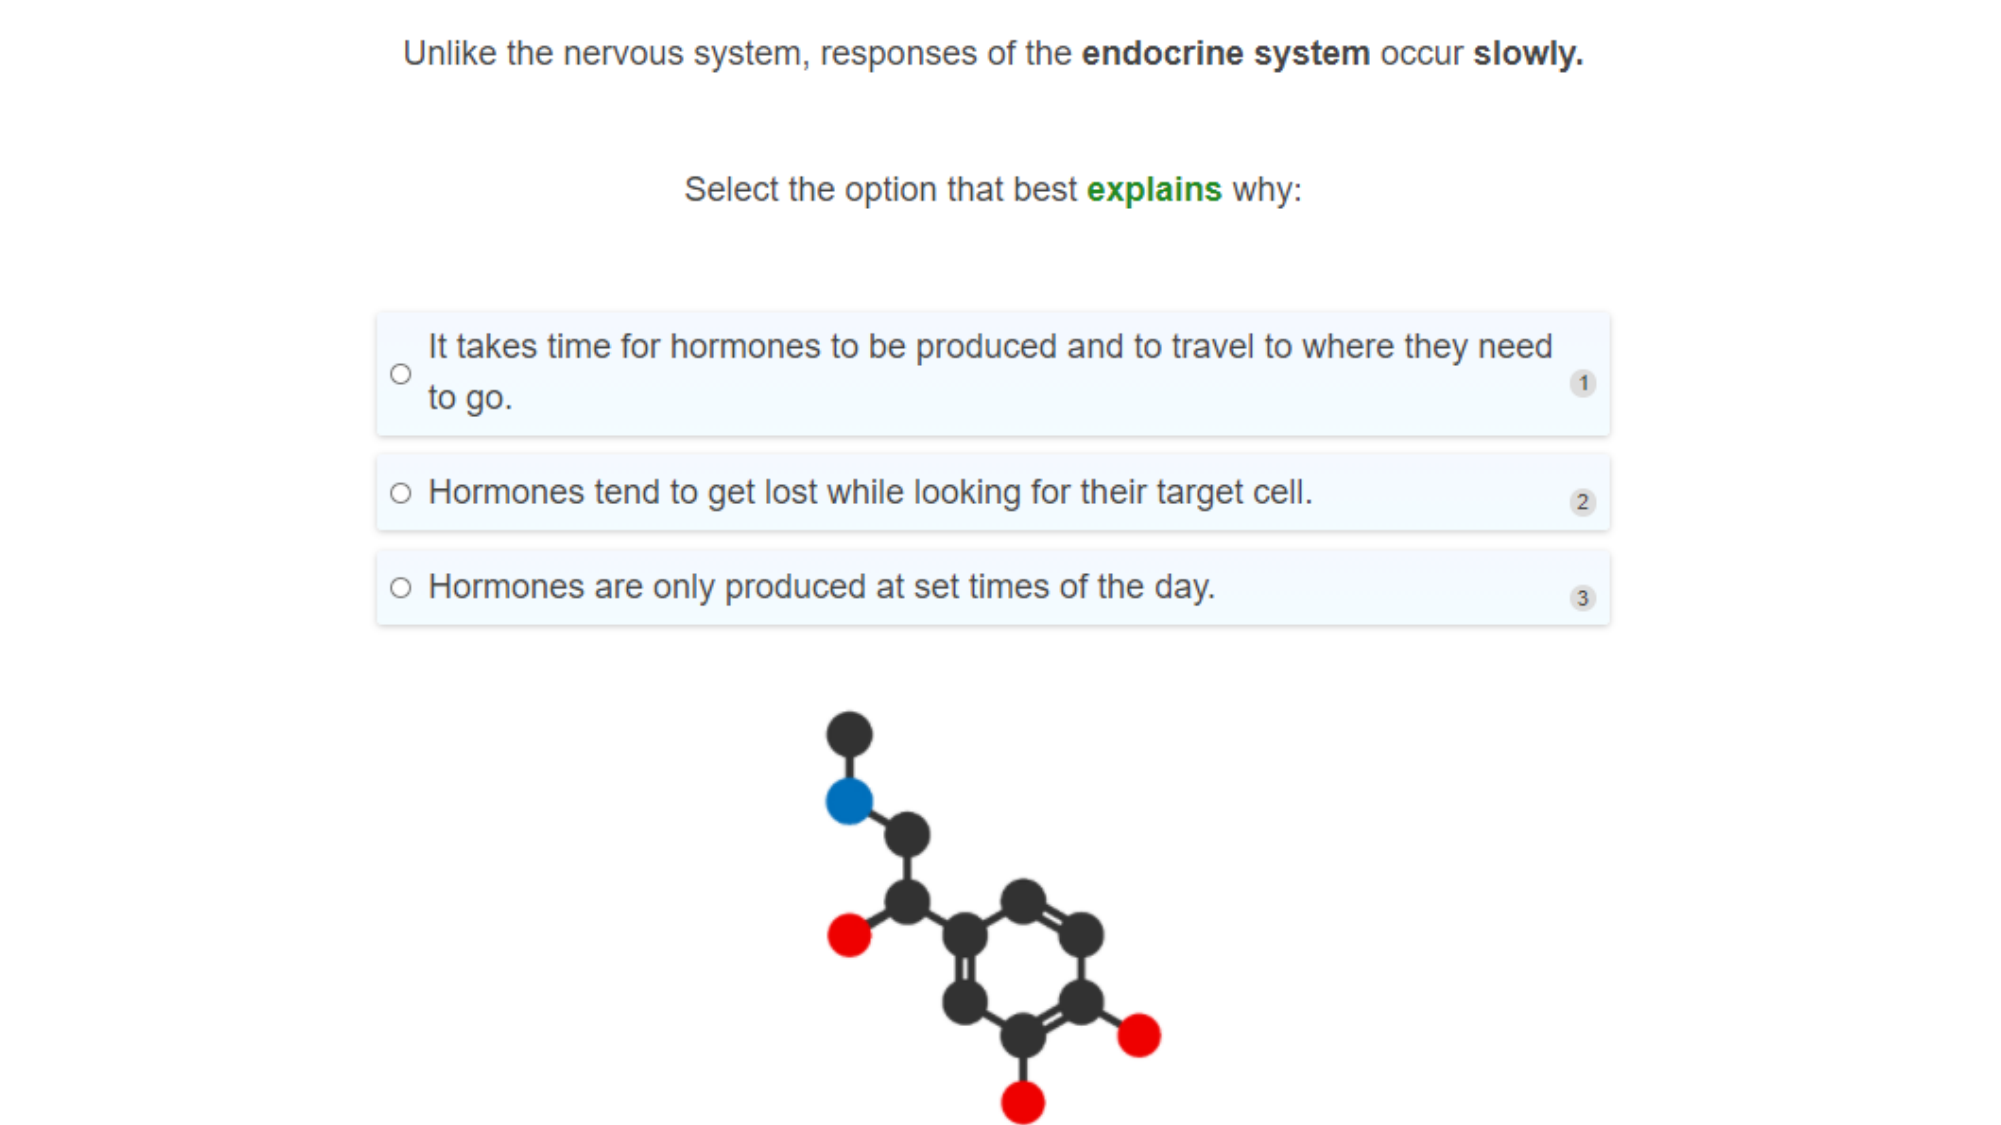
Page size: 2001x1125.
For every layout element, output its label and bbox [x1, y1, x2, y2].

picture [334, 16, 1646, 1125]
